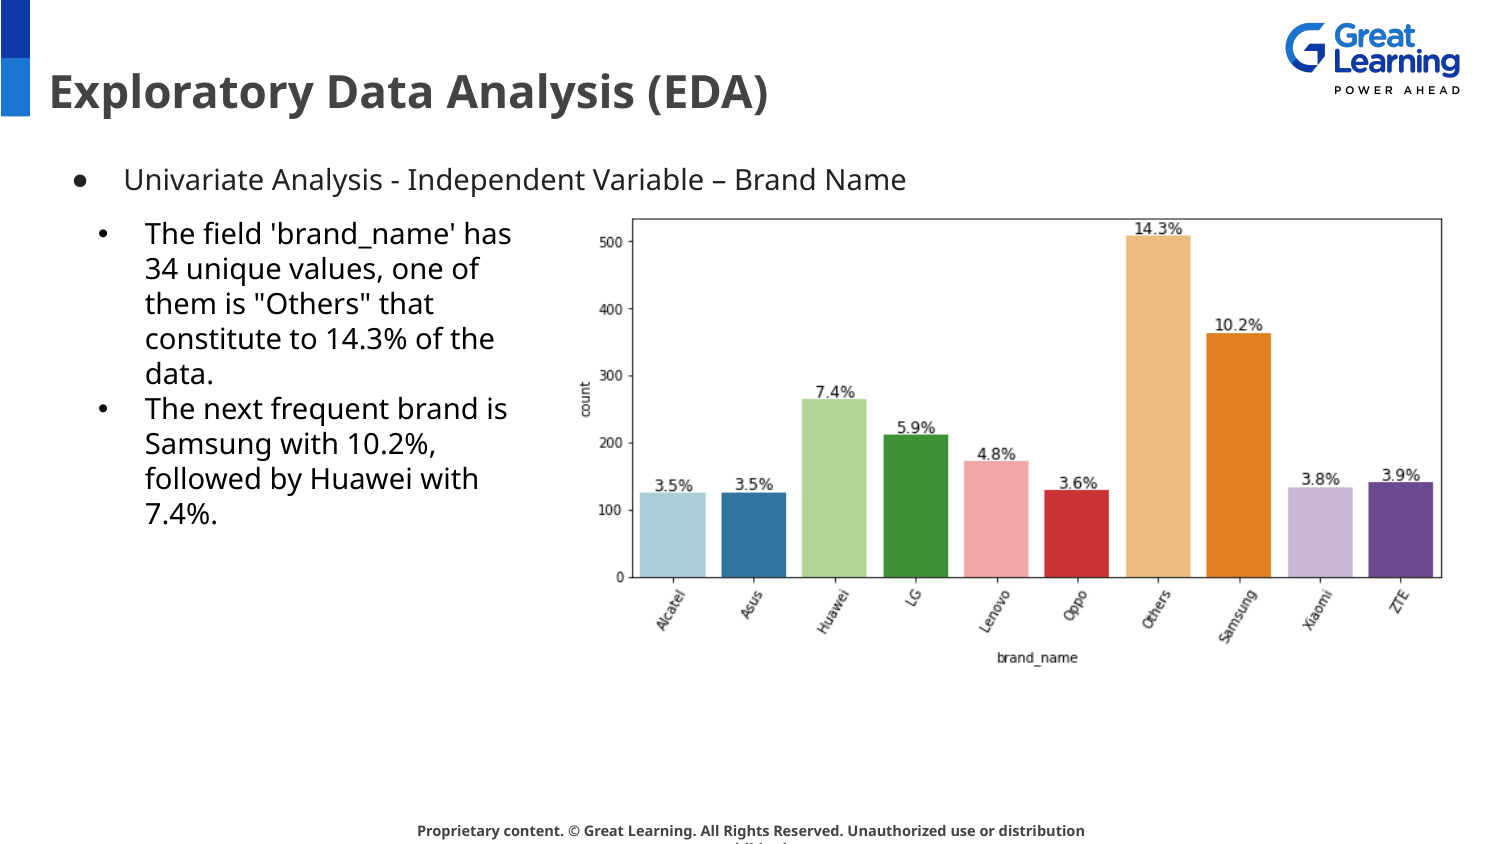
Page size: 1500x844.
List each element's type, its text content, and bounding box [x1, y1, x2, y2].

title Exploratory Data Analysis (EDA) [33, 47, 1431, 141]
list Univariate Analysis - Independent Variable – Brand Name [33, 141, 1449, 750]
picture [561, 208, 1450, 676]
text_box The field 'brand_name' has 34 unique values, one of them is "Others" that constitute to 14.3% of the data. The next frequent brand is Samsung with 10.2%, followed by Huawei with 7.4%. [83, 208, 559, 538]
picture [1258, 11, 1487, 106]
